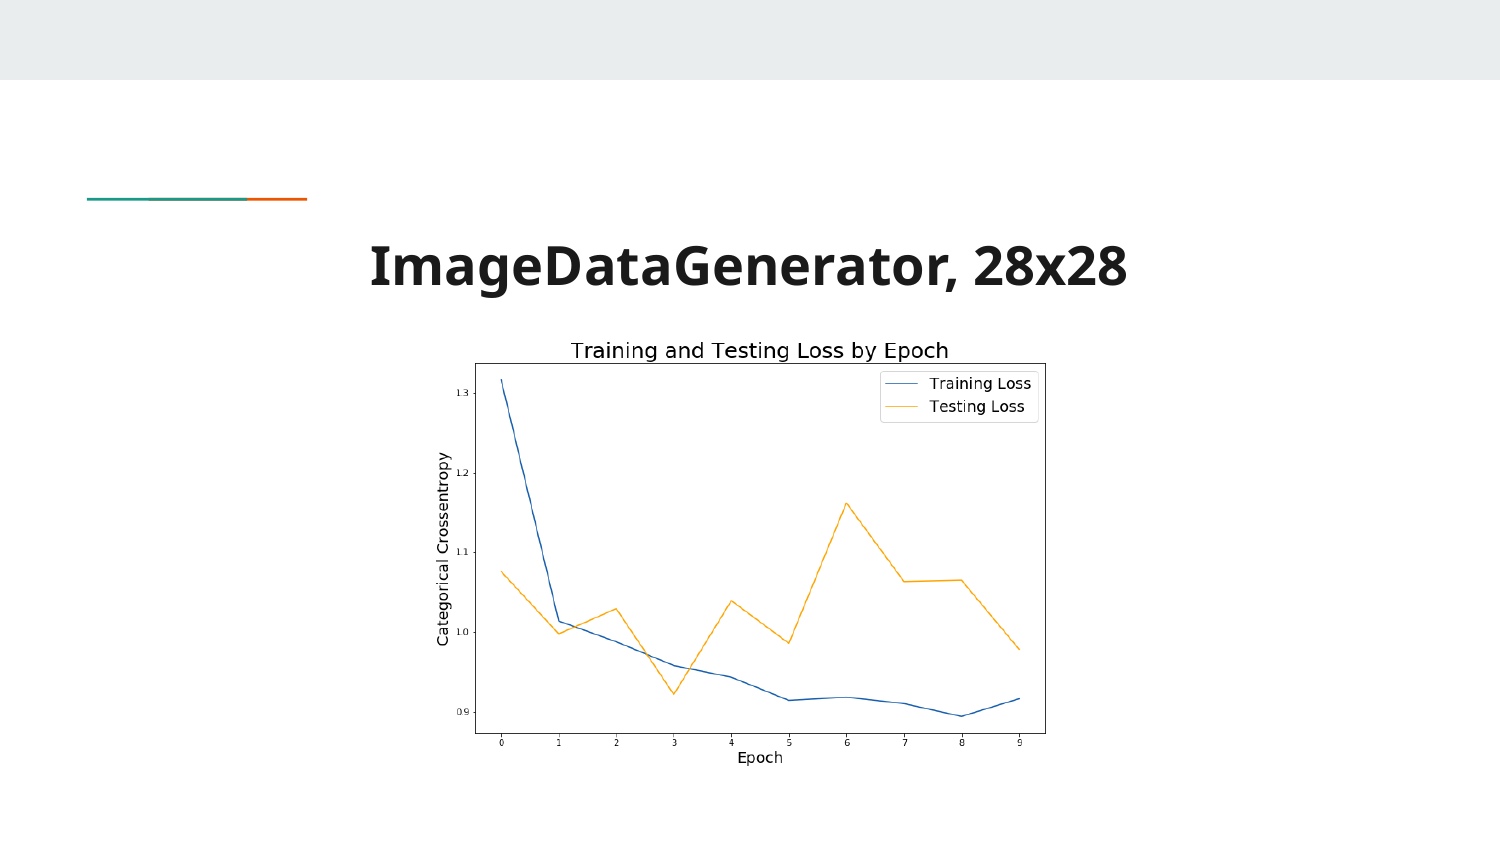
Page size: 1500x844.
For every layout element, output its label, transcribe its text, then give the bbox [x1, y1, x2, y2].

title ImageDataGenerator, 28x28 [119, 216, 1381, 305]
picture [382, 303, 1118, 794]
